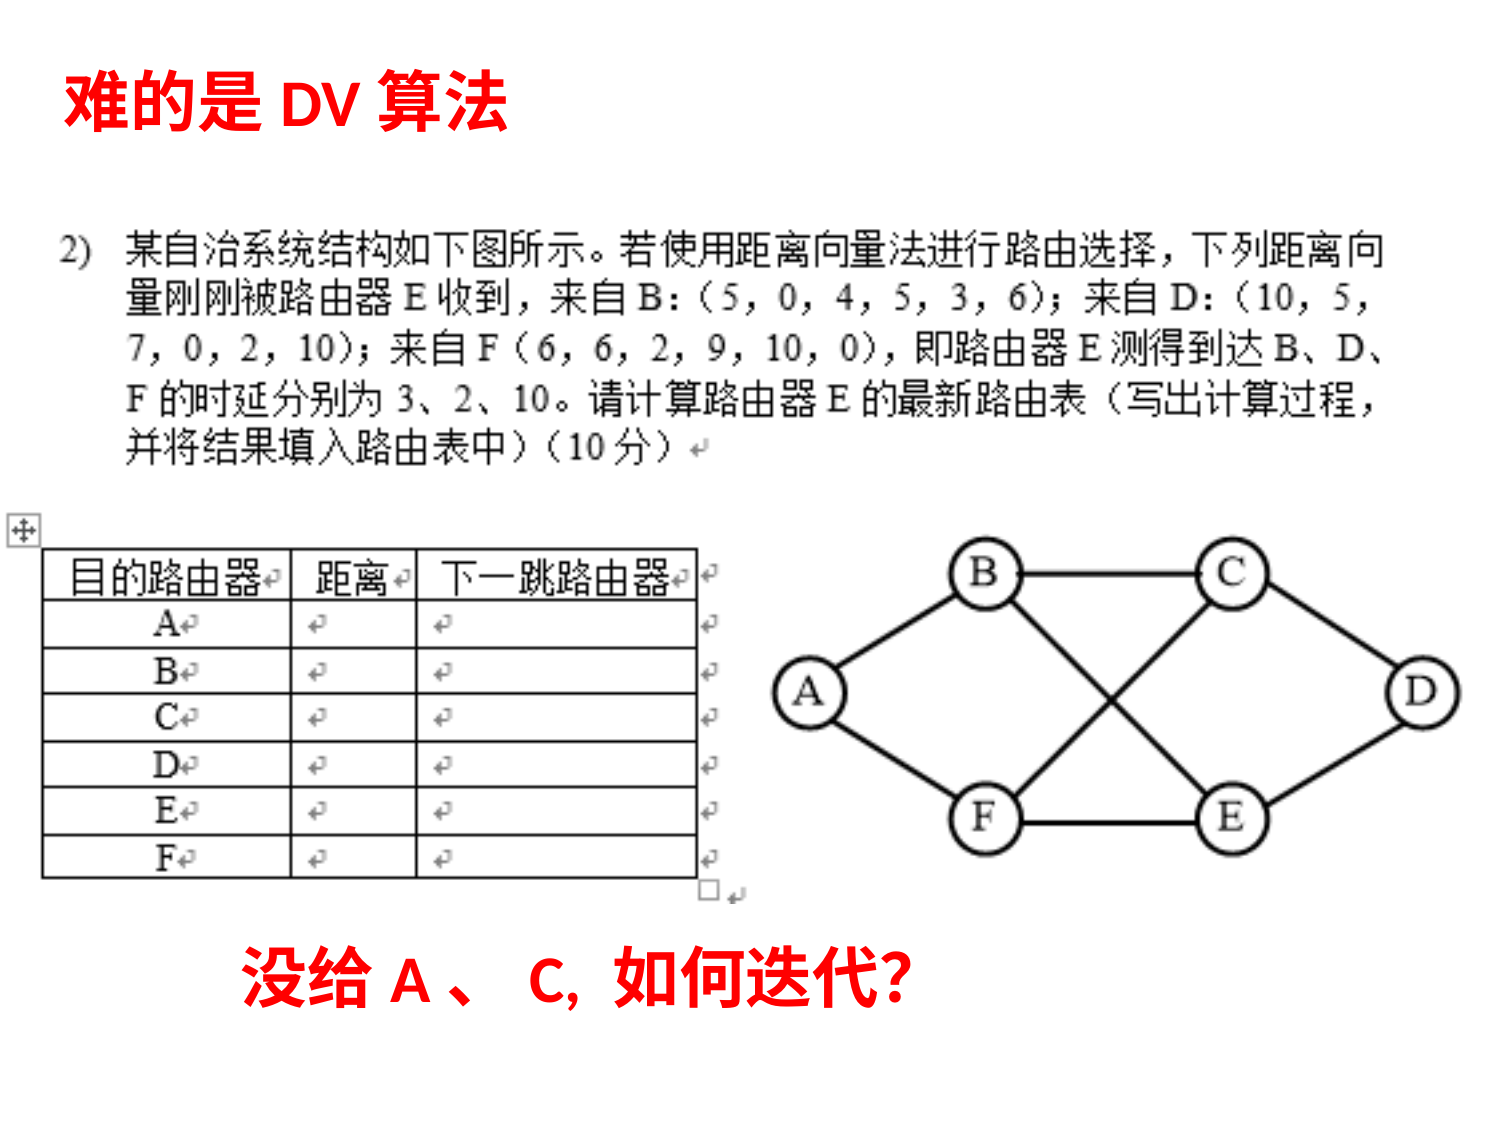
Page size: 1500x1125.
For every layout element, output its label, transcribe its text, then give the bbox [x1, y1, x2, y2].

text_box 难的是DV算法 [49, 51, 941, 147]
picture [0, 220, 1500, 904]
text_box 没给A、C, 如何迭代？ [226, 928, 1118, 1024]
